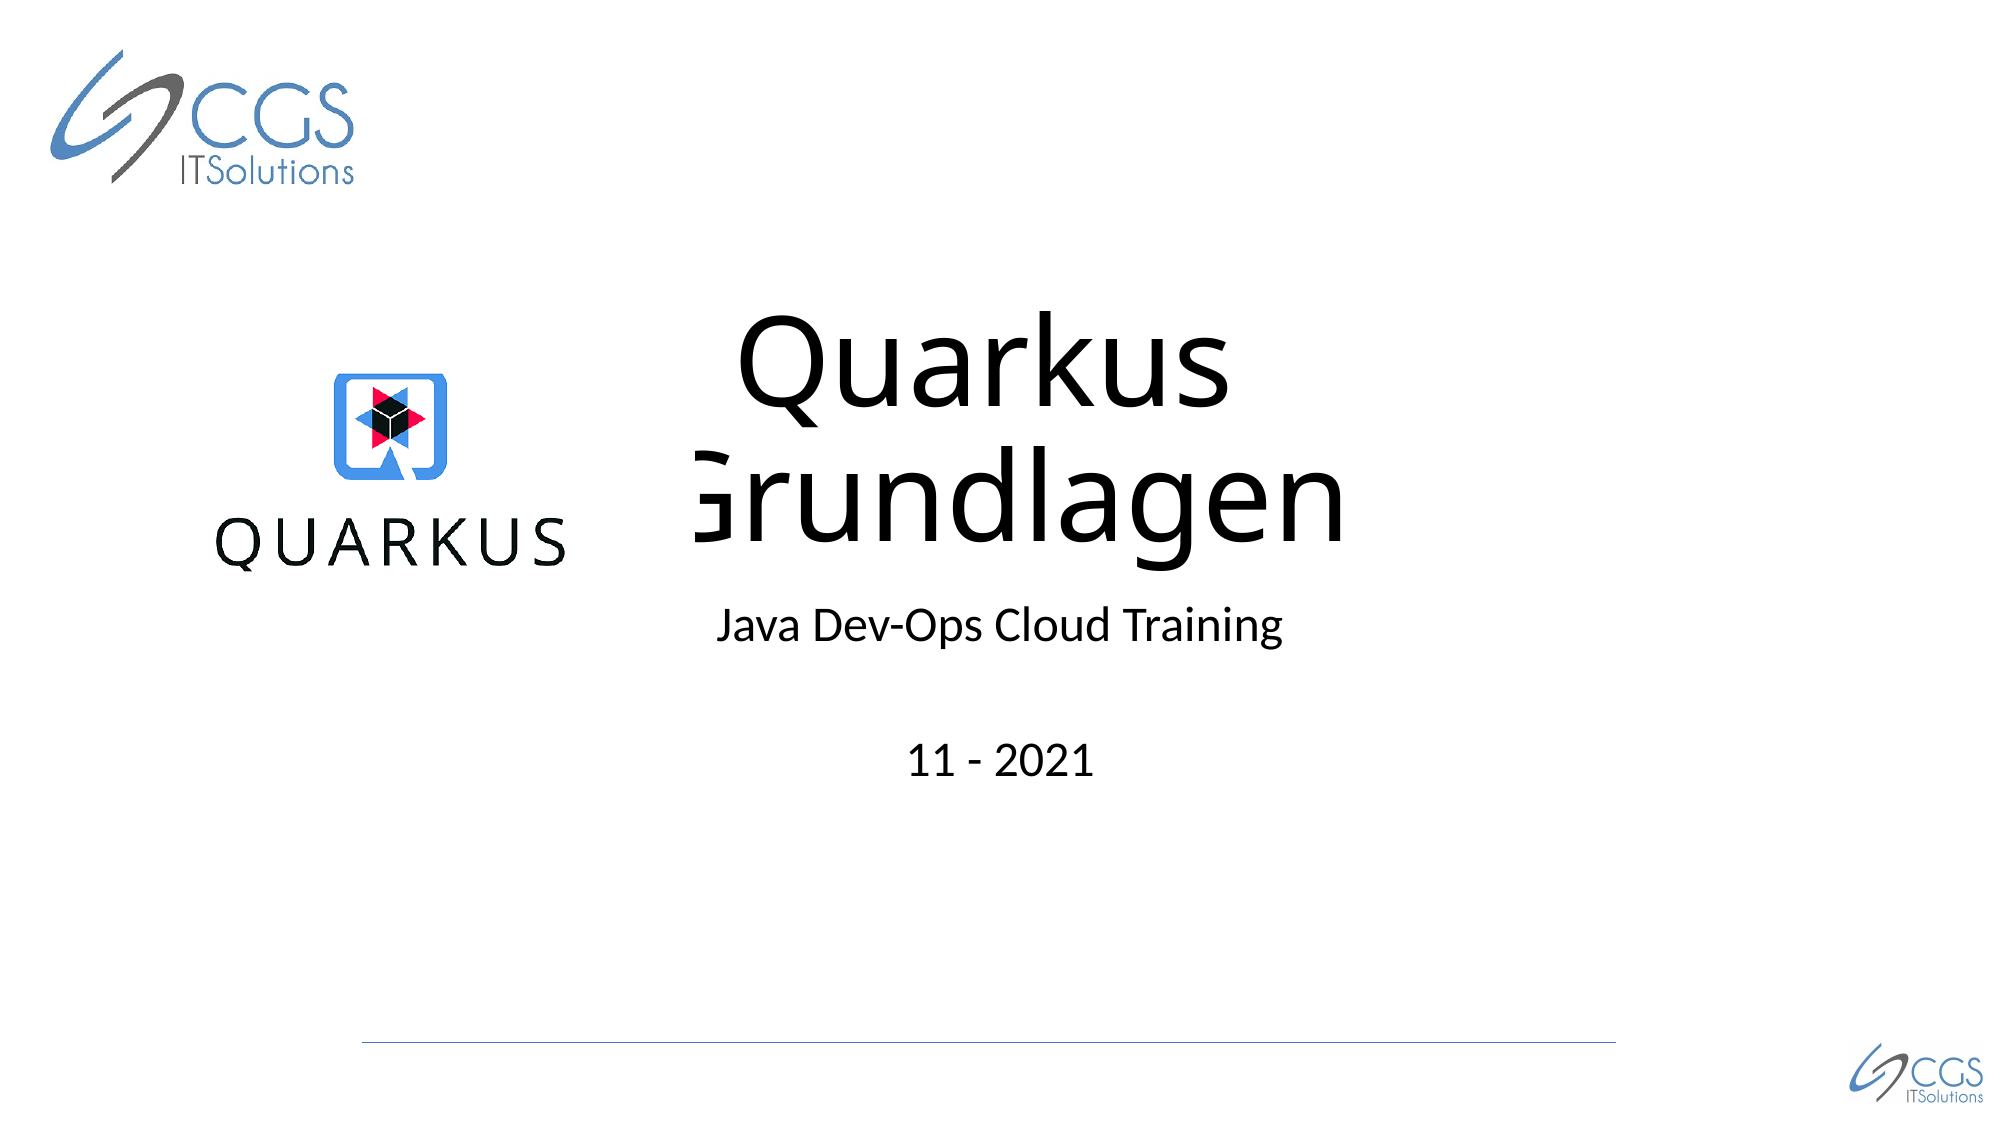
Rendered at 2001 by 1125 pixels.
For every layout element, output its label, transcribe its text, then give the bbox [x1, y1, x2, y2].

title Quarkus Grundlagen [249, 184, 1750, 576]
picture [1849, 1042, 1983, 1103]
subtitle Java Dev-Ops Cloud Training 11 - 2021 [249, 590, 1750, 863]
picture [49, 48, 354, 185]
picture [85, 300, 695, 644]
